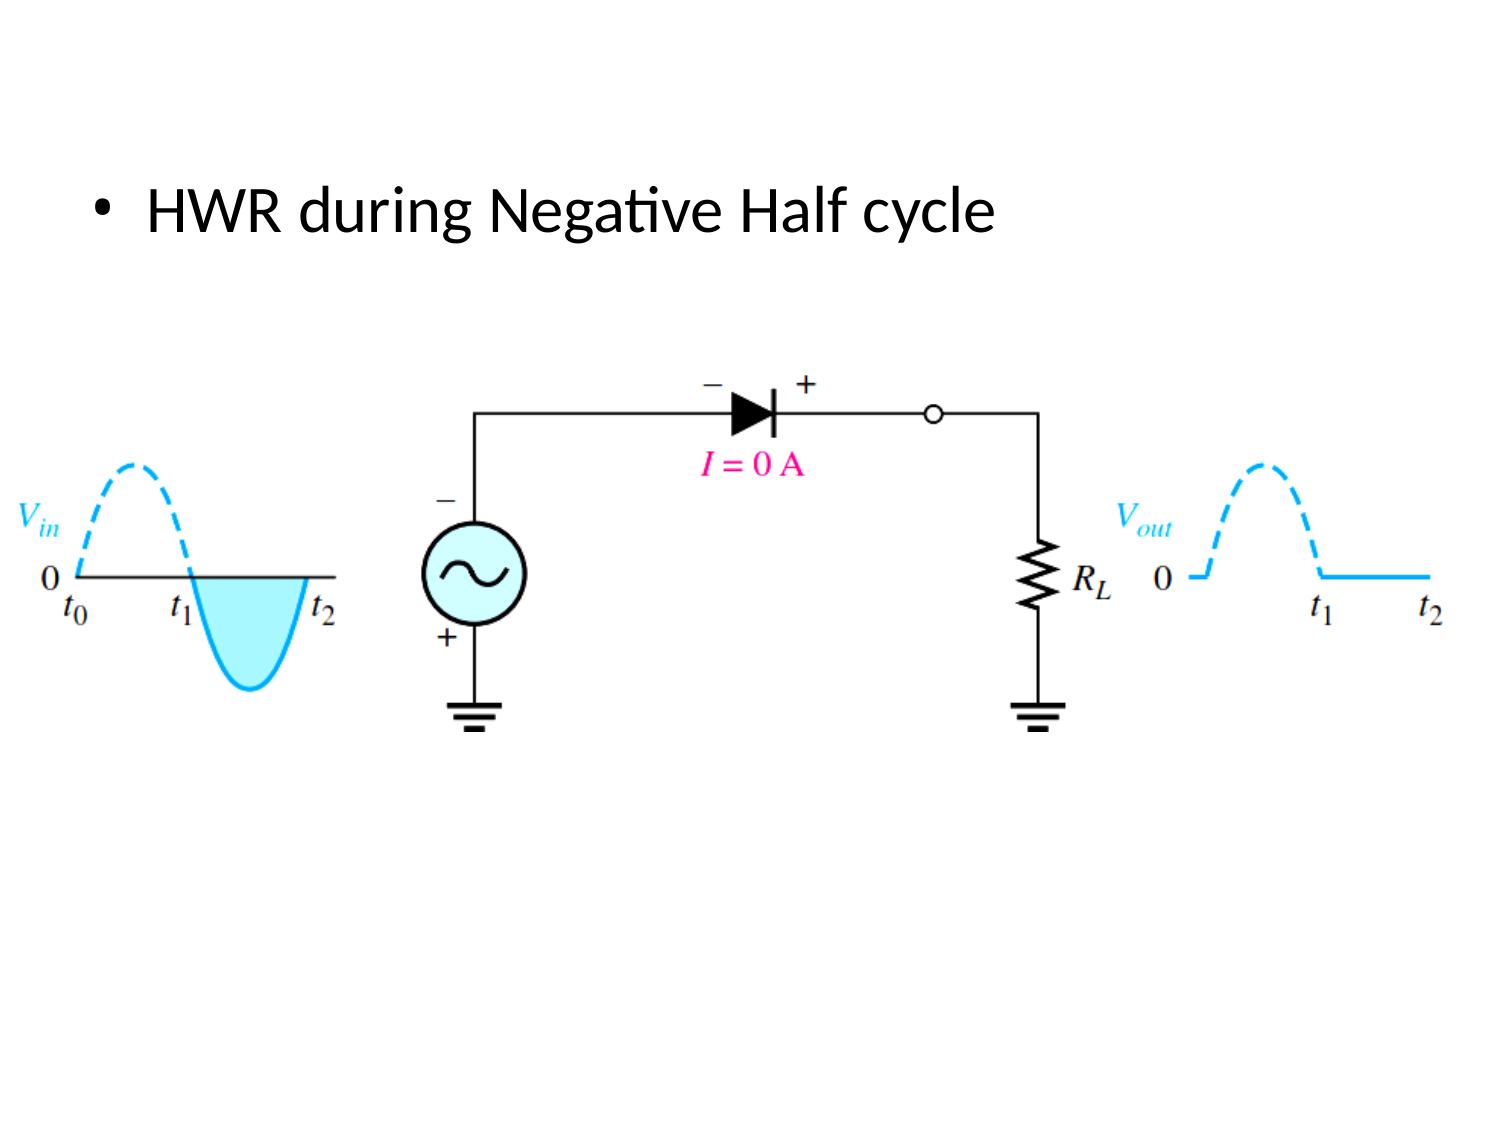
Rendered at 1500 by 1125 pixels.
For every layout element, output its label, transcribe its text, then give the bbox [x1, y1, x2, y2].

picture [19, 374, 1444, 732]
text_box HWR during Negative Half cycle [87, 163, 1005, 246]
